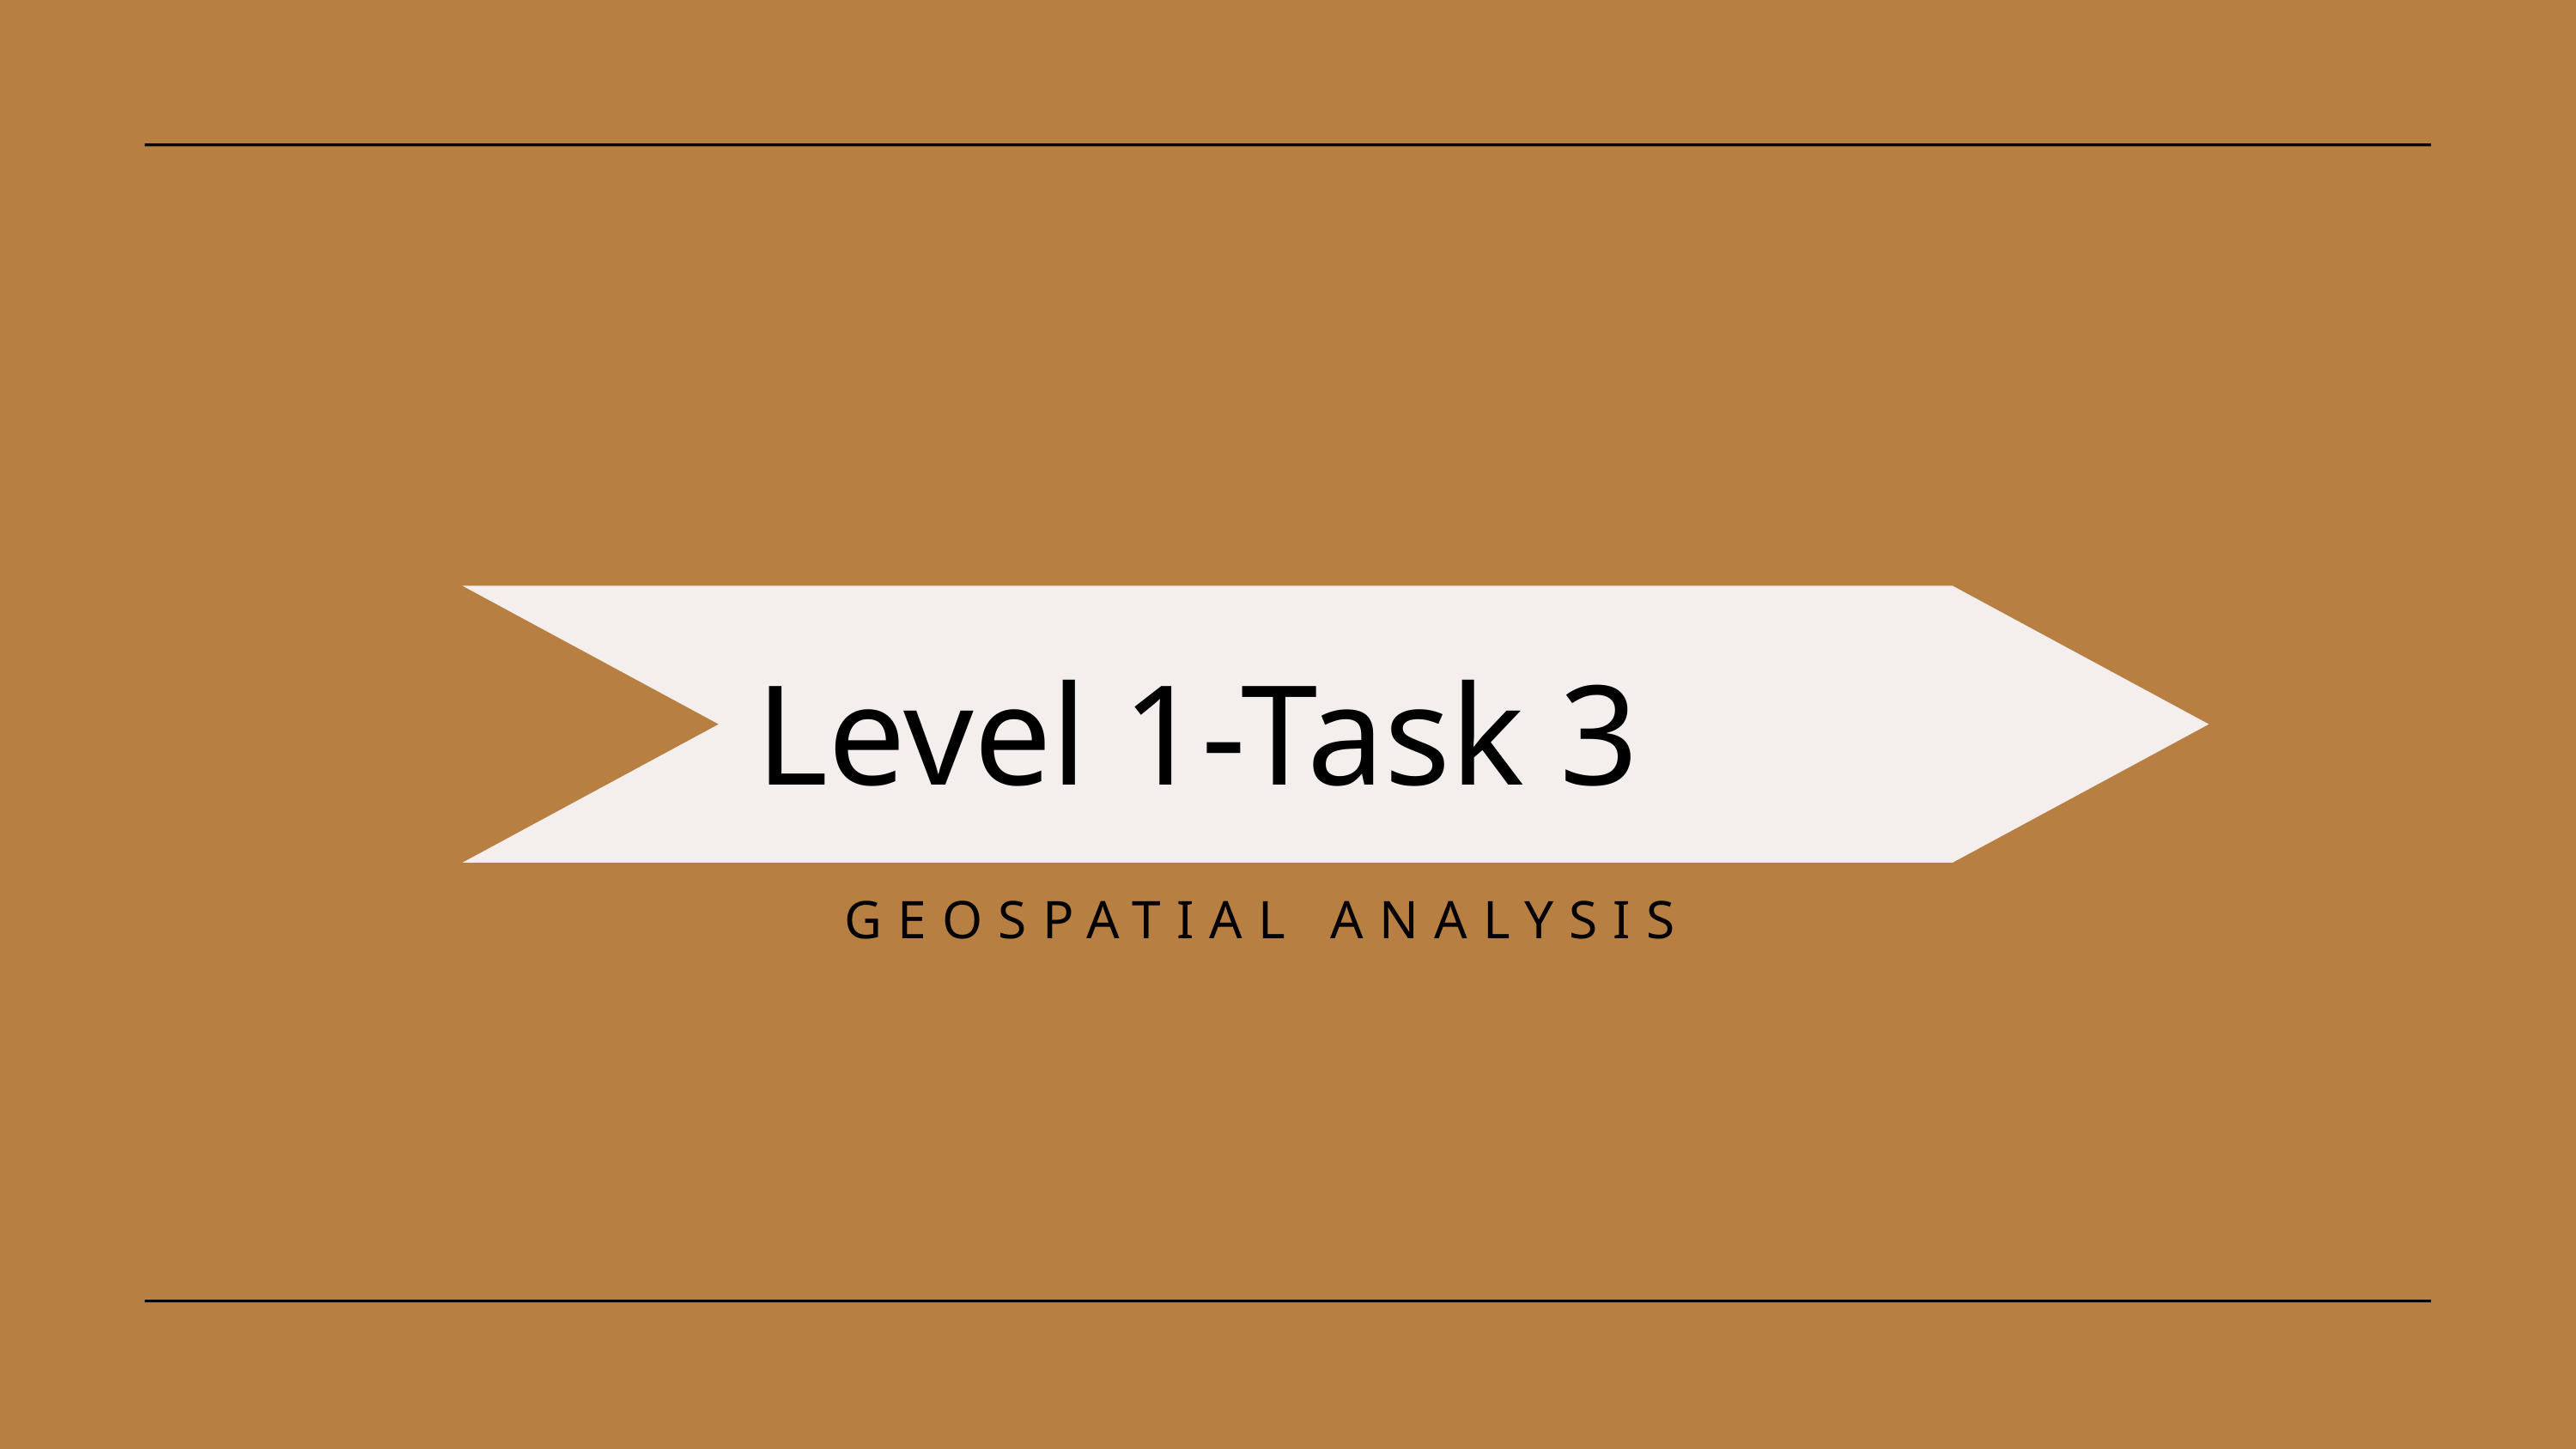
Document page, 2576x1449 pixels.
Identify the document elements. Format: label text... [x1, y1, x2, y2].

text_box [462, 585, 2209, 864]
text_box GEOSPATIAL ANALYSIS [496, 876, 2024, 1022]
